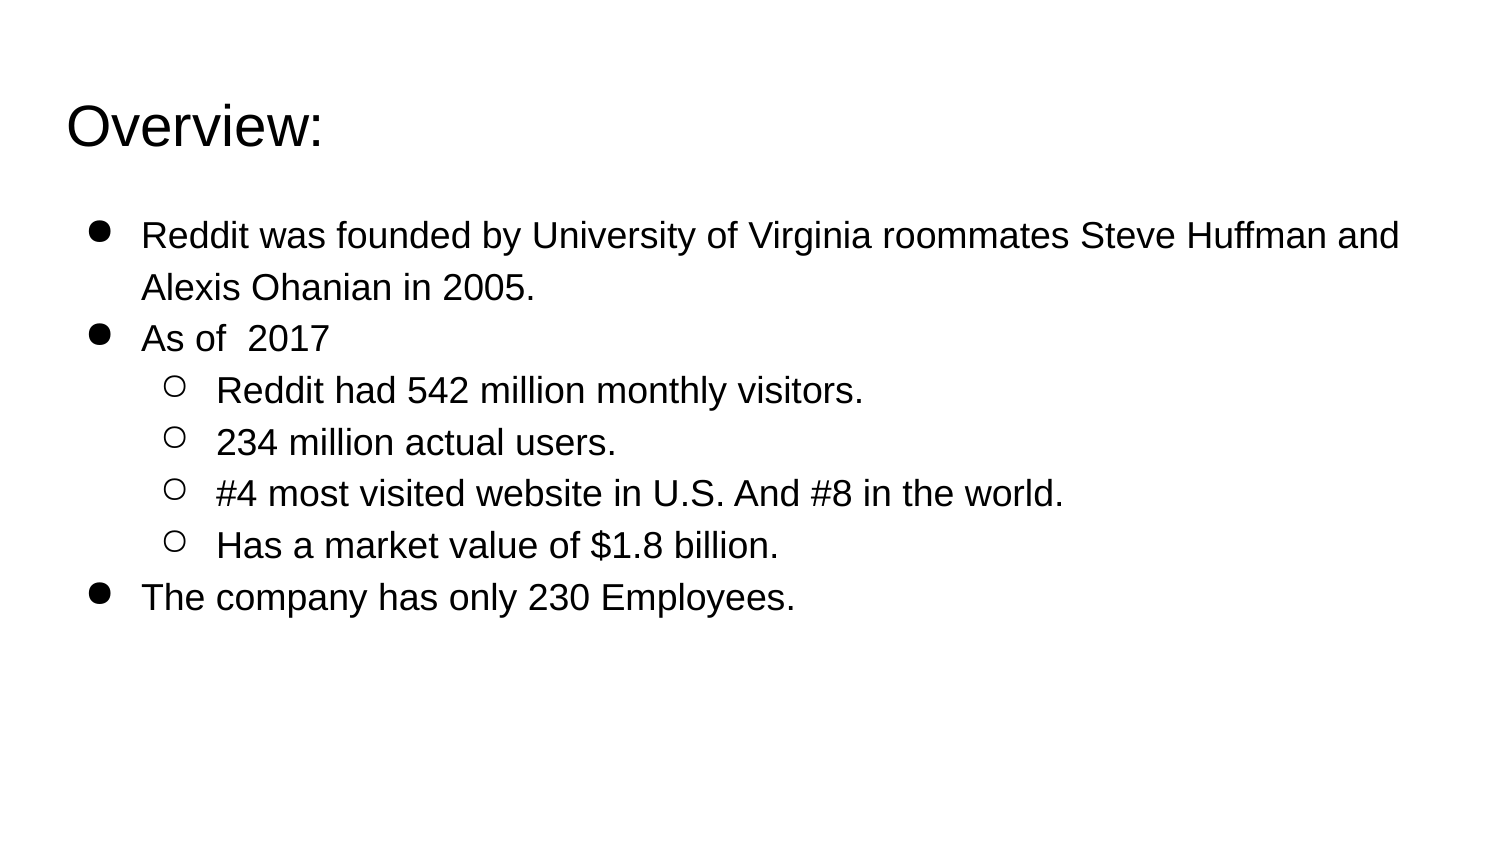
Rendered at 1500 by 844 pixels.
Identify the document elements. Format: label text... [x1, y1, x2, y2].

title Overview: [51, 72, 1449, 167]
list Reddit was founded by University of Virginia roommates Steve Huffman and Alexis Ohanian in 2005. As of 2017 Reddit had 542 million monthly visitors. 234 million actual users. #4 most visited website in U.S. And #8 in the world. Has a market value of $1.8 billion. The company has only 230 Employees. [51, 189, 1449, 750]
